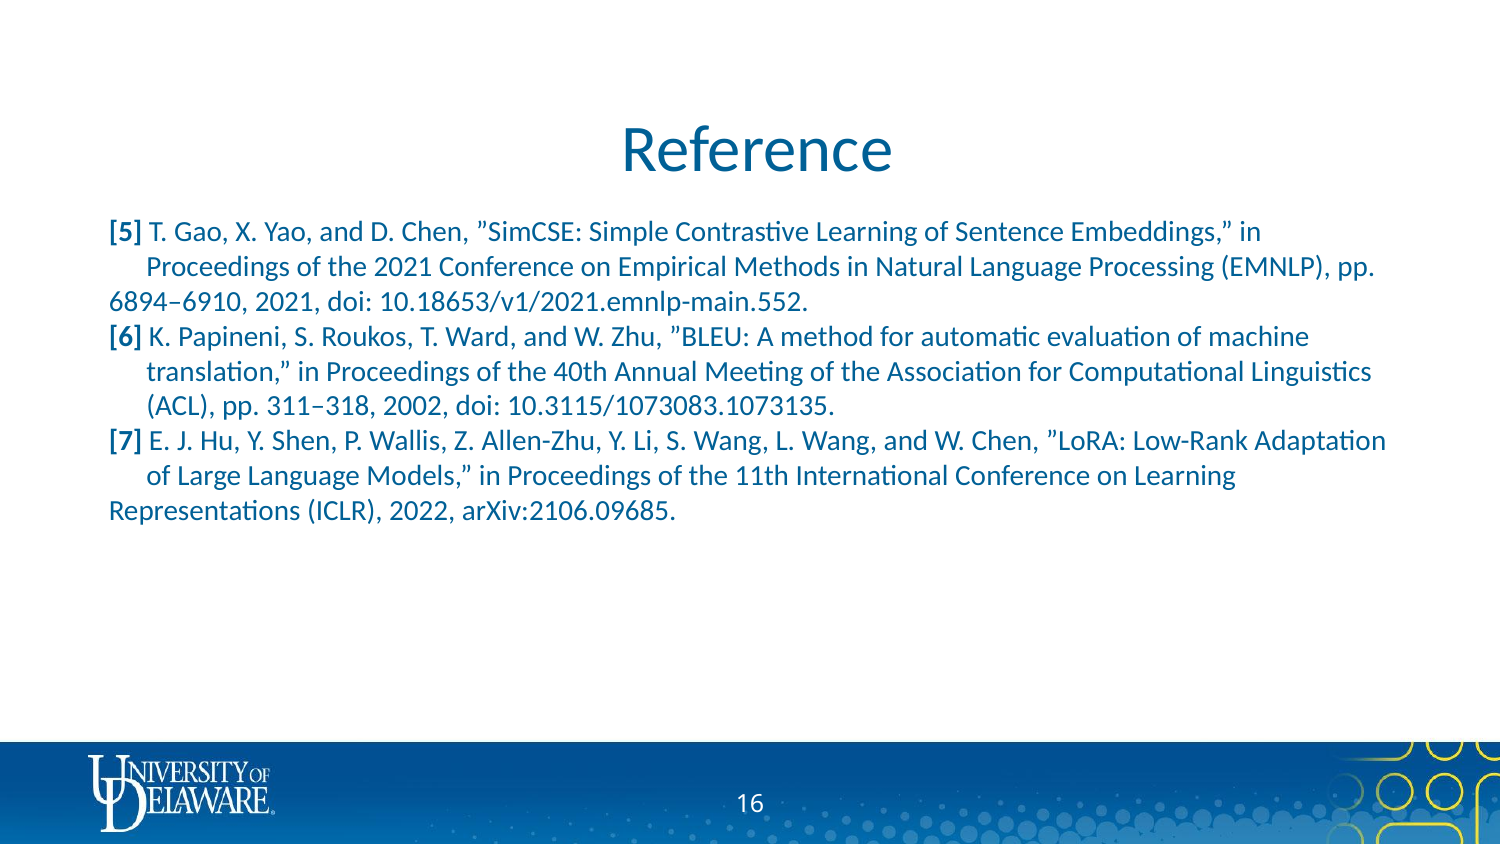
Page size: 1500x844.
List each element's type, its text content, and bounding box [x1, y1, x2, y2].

slide_number 15 [575, 782, 925, 828]
title Reference [75, 84, 1425, 204]
picture [0, 0, 1500, 844]
list [5] T. Gao, X. Yao, and D. Chen, ”SimCSE: Simple Contrastive Learning of Sentence Embeddings,” in Proceedings of the 2021 Conference on Empirical Methods in Natural Language Processing (EMNLP), pp. 6894–6910, 2021, doi: 10.18653/v1/2021.emnlp-main.552. [6] K. Papineni, S. Roukos, T. Ward, and W. Zhu, ”BLEU: A method for automatic evaluation of machine translation,” in Proceedings of the 40th Annual Meeting of the Association for Computational Linguistics (ACL), pp. 311–318, 2002, doi: 10.3115/1073083.1073135. [7] E. J. Hu, Y. Shen, P. Wallis, Z. Allen-Zhu, Y. Li, S. Wang, L. Wang, and W. Chen, ”LoRA: Low-Rank Adaptation of Large Language Models,” in Proceedings of the 11th International Conference on Learning Representations (ICLR), 2022, arXiv:2106.09685. [75, 204, 1425, 640]
